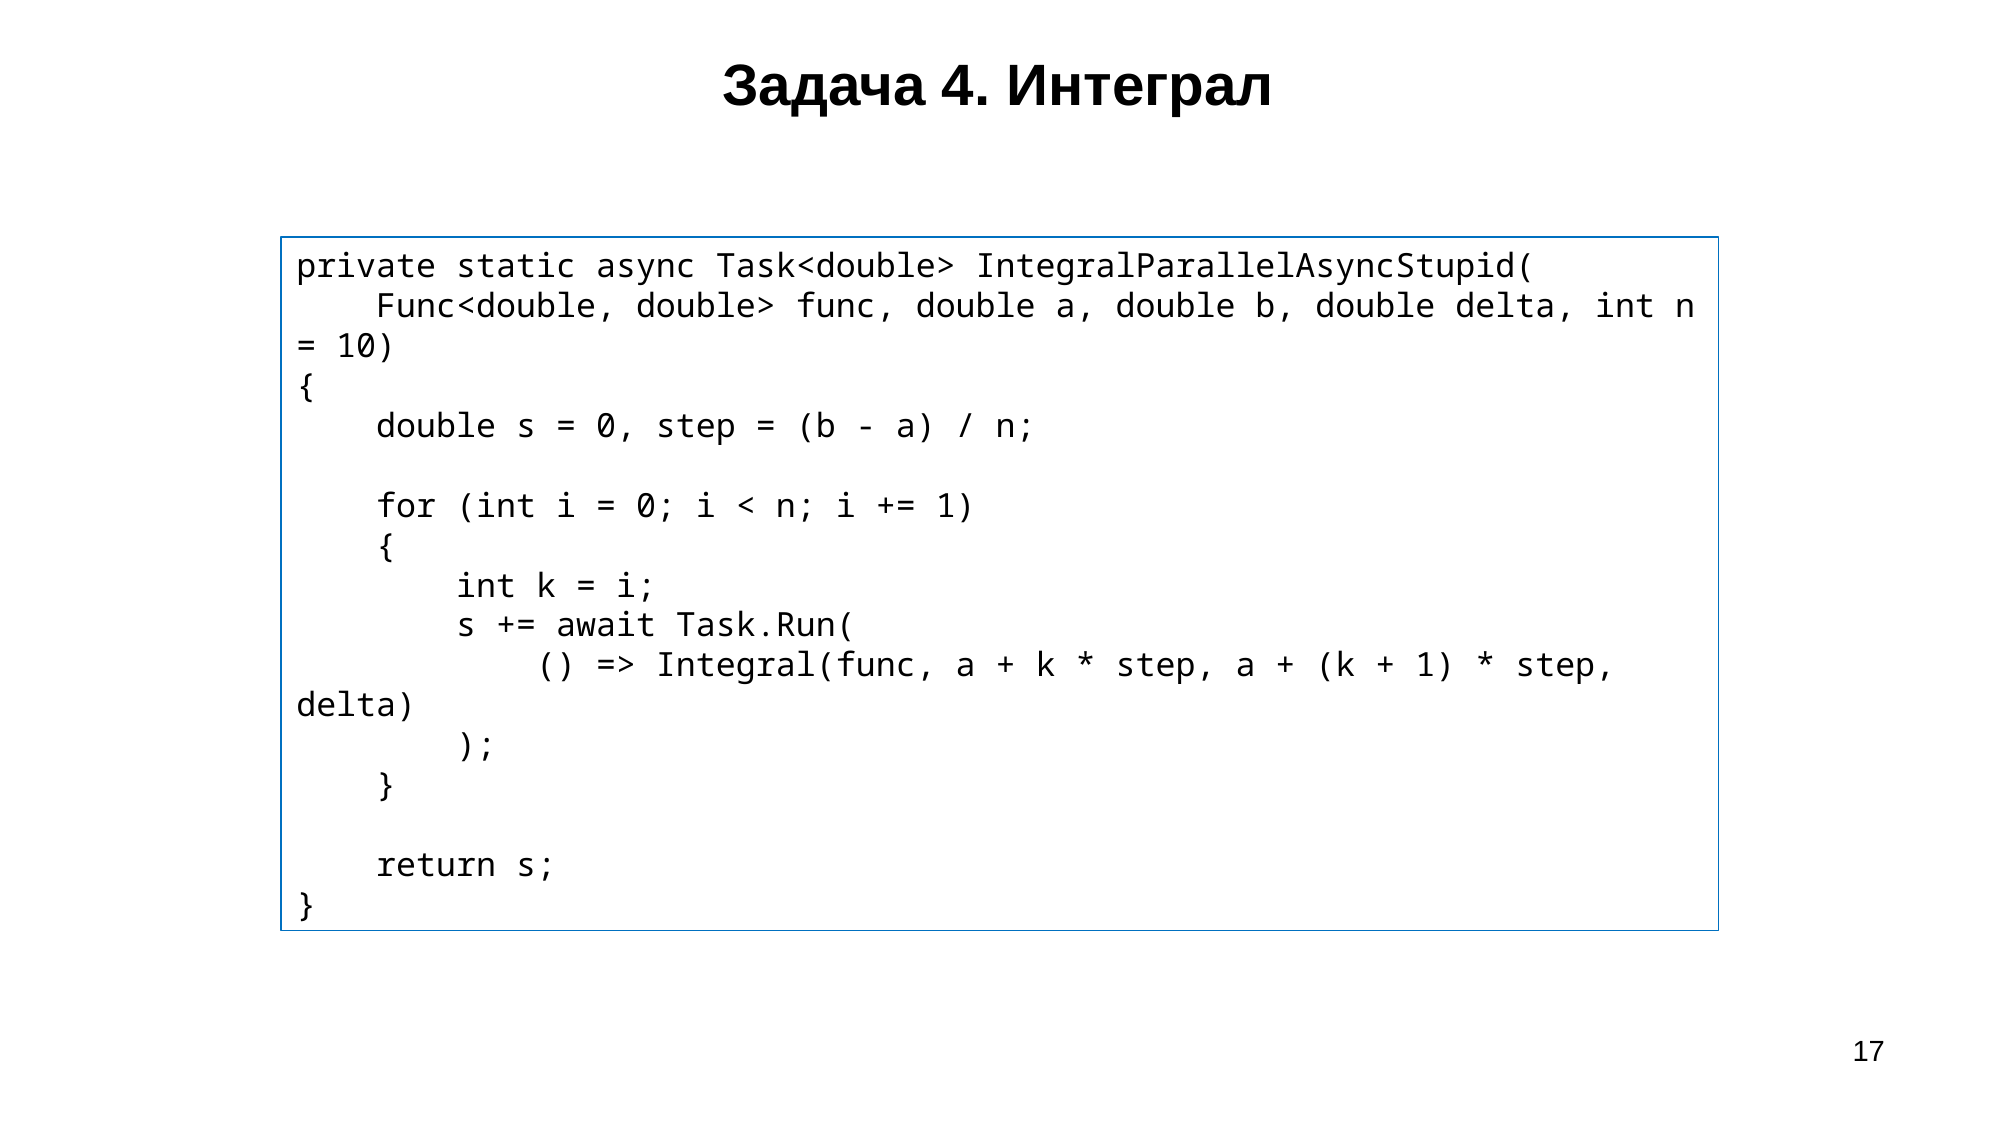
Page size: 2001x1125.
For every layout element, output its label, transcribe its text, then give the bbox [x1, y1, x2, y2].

text_box private static async Task<double> IntegralParallelAsyncStupid( Func<double, double> func, double a, double b, double delta, int n = 10) { double s = 0, step = (b - a) / n; for (int i = 0; i < n; i += 1) { int k = i; s += await Task.Run( () => Integral(func, a + k * step, a + (k + 1) * step, delta) ); } return s; } [281, 236, 1719, 931]
text_box Задача 4. Интеграл [323, 17, 1674, 147]
slide_number 17 [1433, 1024, 1901, 1103]
